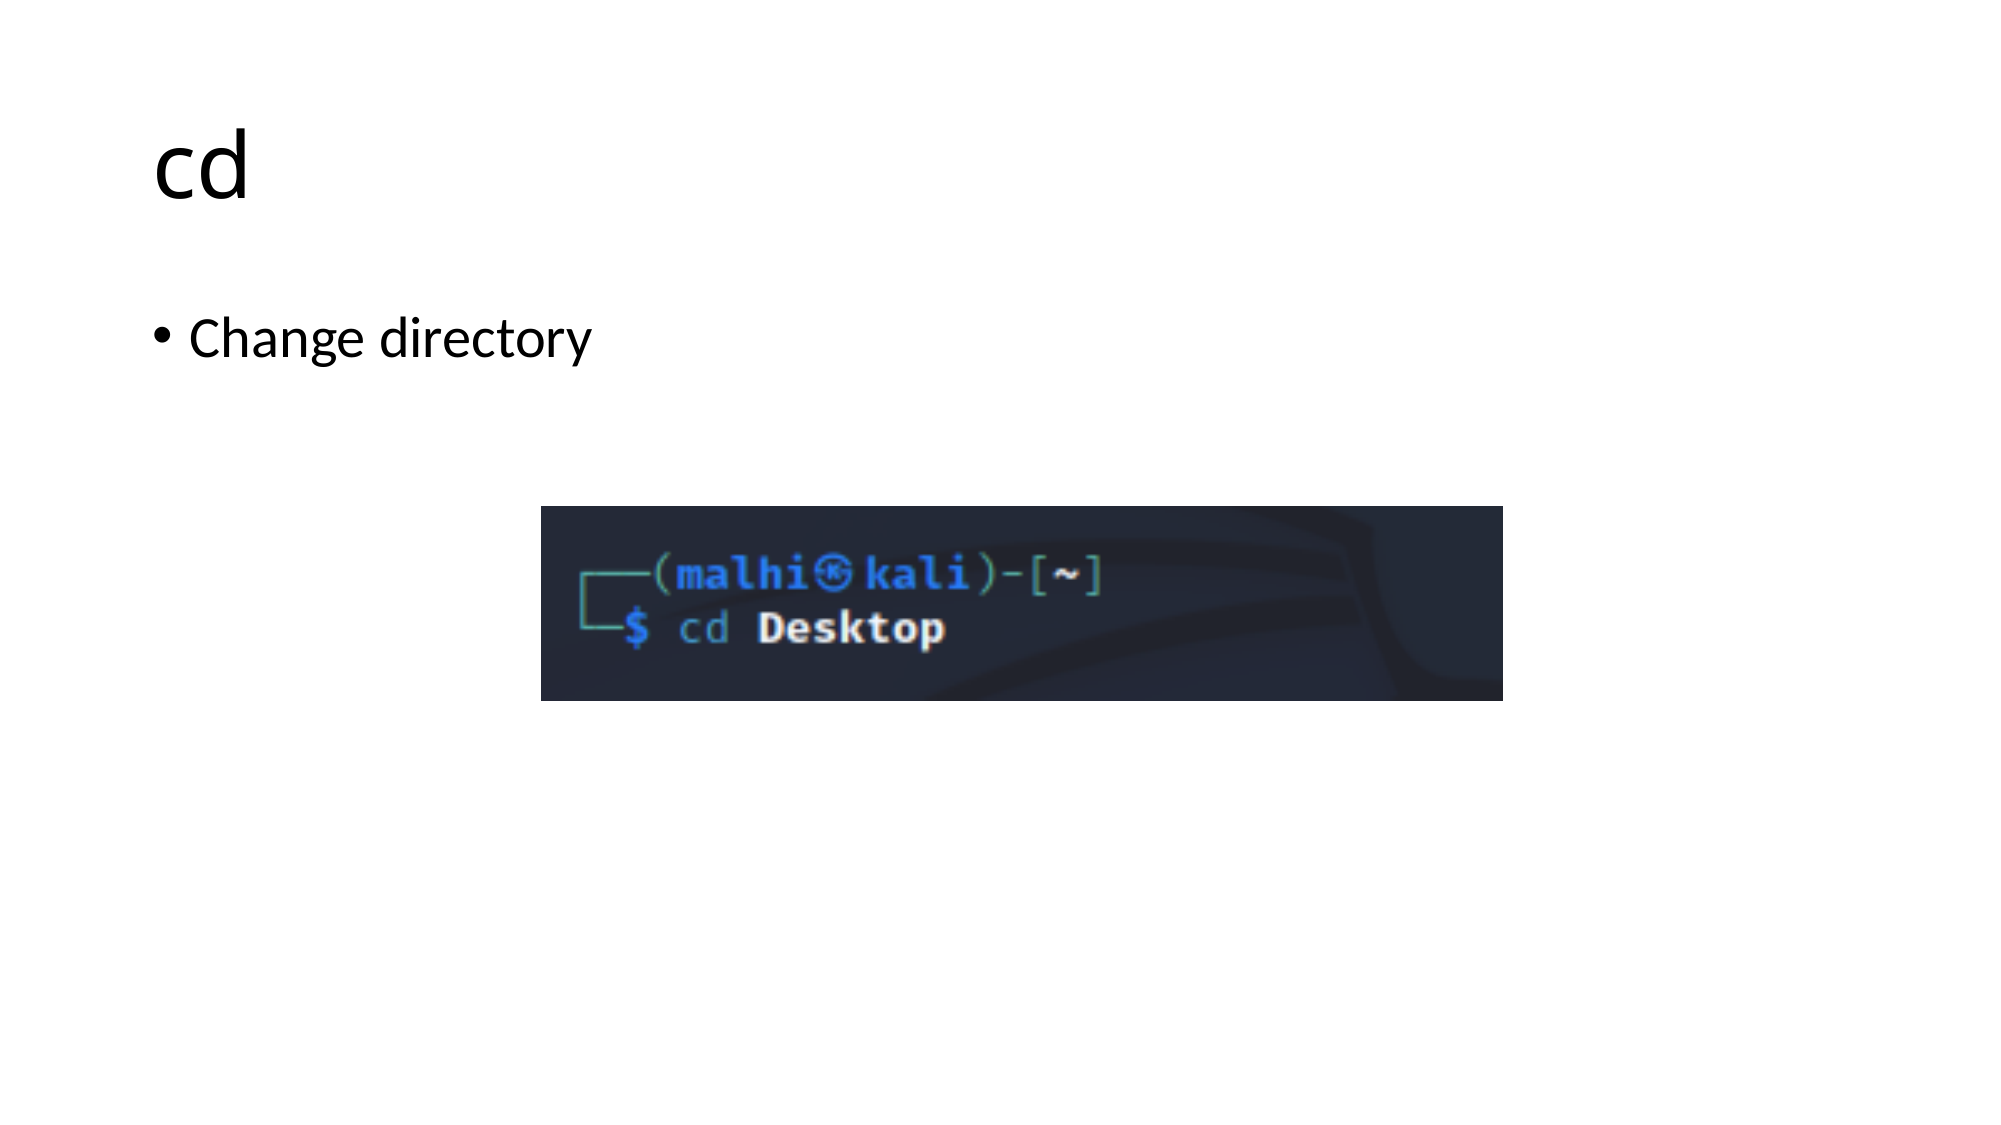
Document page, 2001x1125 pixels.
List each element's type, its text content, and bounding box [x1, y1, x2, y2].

picture [541, 506, 1503, 701]
title cd [137, 59, 1863, 278]
list Change directory [137, 299, 1863, 1014]
